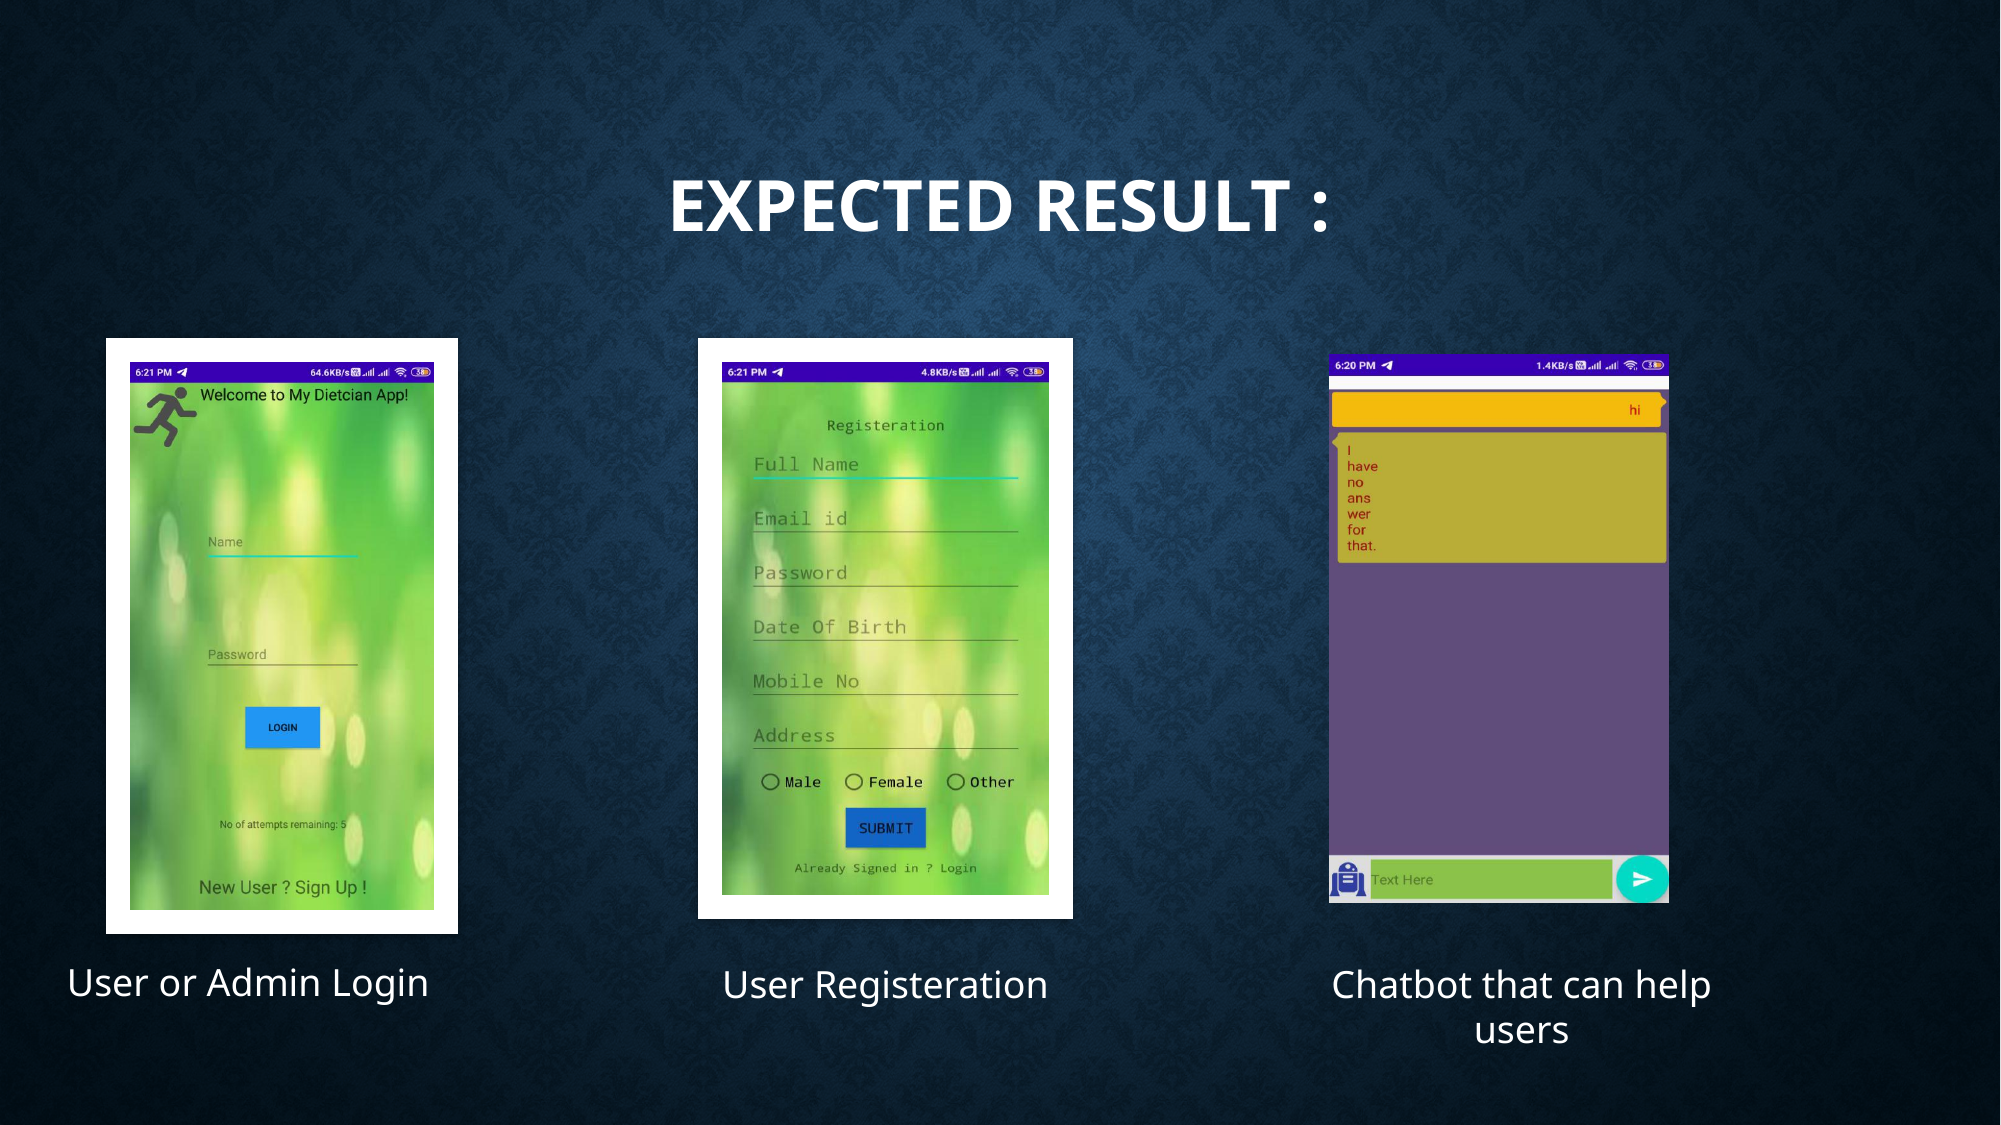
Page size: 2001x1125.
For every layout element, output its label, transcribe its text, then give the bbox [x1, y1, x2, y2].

picture [129, 361, 435, 911]
title EXPECTED RESULT : [149, 99, 1849, 318]
picture [1328, 353, 1670, 904]
text_box Chatbot that can help users [1297, 954, 1746, 1059]
text_box User or Admin Login [52, 952, 513, 1012]
text_box User Registeration [682, 954, 1089, 1014]
picture [721, 361, 1050, 896]
